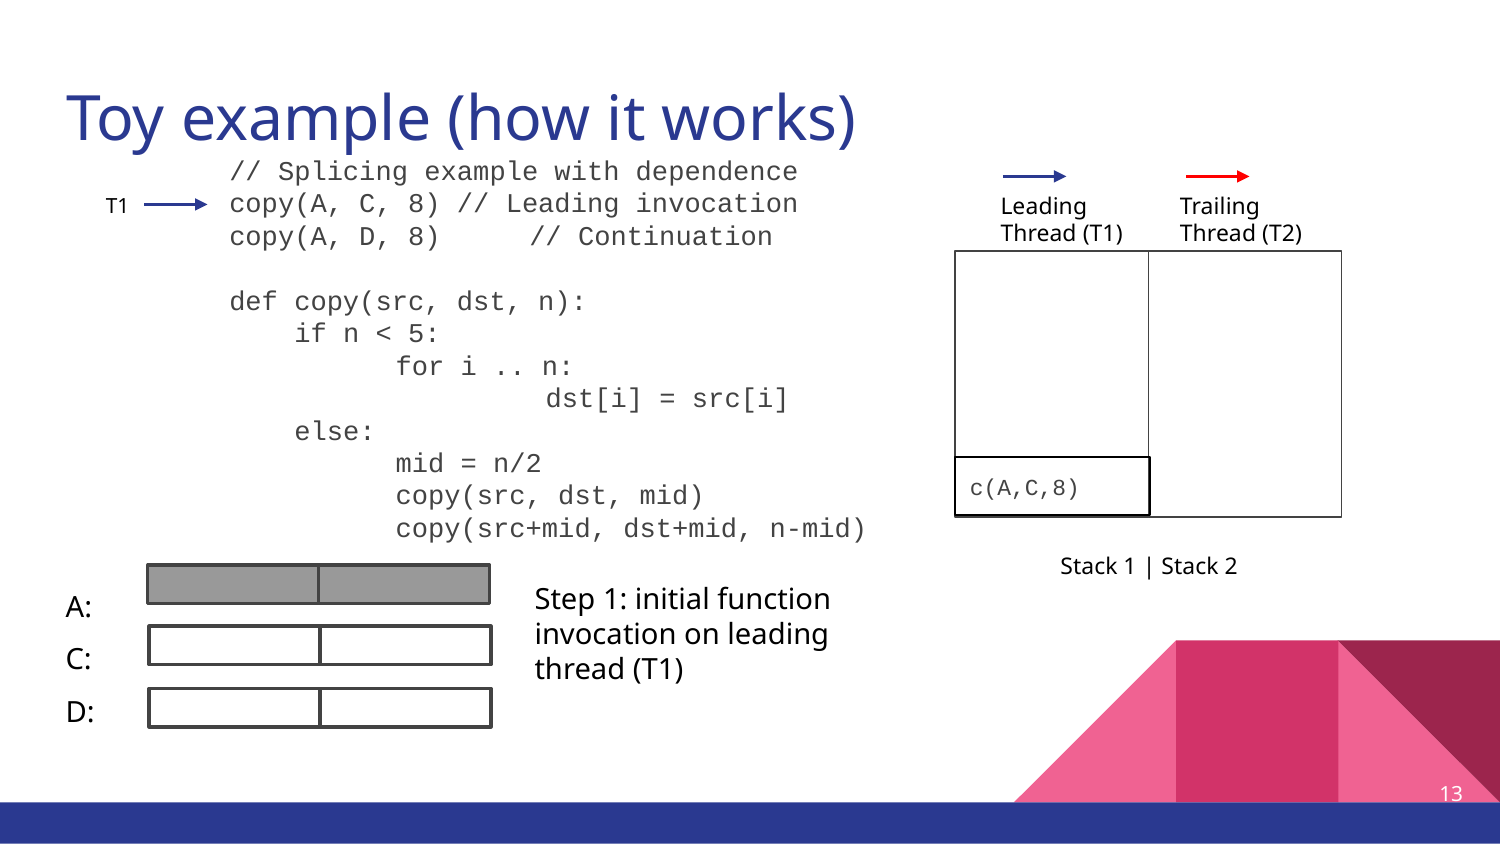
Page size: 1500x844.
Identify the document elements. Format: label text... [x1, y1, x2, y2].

text_box [318, 565, 490, 604]
text_box A: C: D: [50, 555, 119, 712]
title Toy example (how it works) [51, 63, 1449, 164]
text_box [985, 176, 1337, 249]
list // Splicing example with dependence copy(A, C, 8) // Leading invocation copy(A, D, 8) // Continuation def copy(src, dst, n): if n < 5: for i .. n: dst[i] = src[i] else: mid = n/2 copy(src, dst, mid) copy(src+mid, dst+mid, n-mid) [214, 138, 905, 556]
text_box Step 1: initial function invocation on leading thread (T1) [519, 564, 927, 740]
slide_number 13 [1387, 762, 1478, 828]
text_box [149, 688, 320, 728]
text_box [320, 626, 492, 665]
text_box [149, 626, 320, 665]
text_box [147, 565, 318, 604]
text_box T1 [90, 178, 159, 231]
text_box [320, 688, 492, 728]
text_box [954, 250, 1342, 586]
